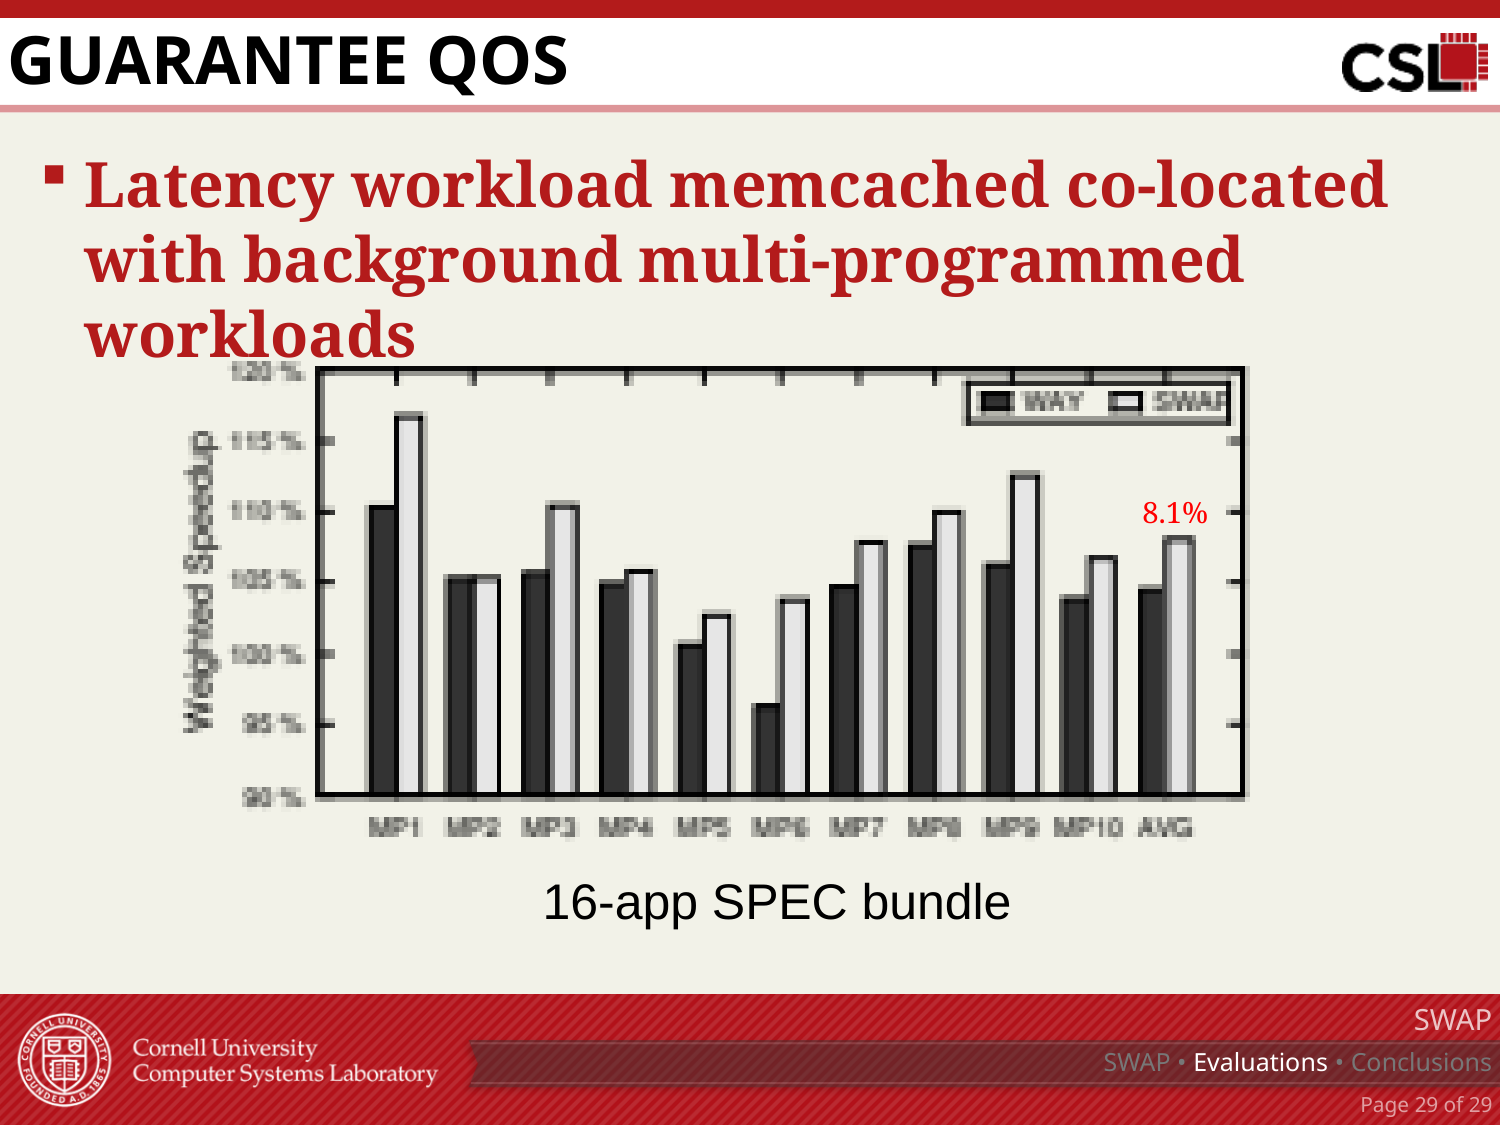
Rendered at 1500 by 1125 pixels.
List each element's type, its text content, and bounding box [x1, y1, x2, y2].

title Guarantee QoS [0, 29, 1313, 93]
text_box 16-app SPEC bundle [527, 896, 1027, 938]
picture [1342, 33, 1488, 92]
slide_number Page 28 of 29 [1275, 1087, 1500, 1125]
footer SWAP [487, 999, 1500, 1038]
text_box SWAP • Evaluations • Conclusions [474, 1046, 1500, 1077]
list Latency workload memcached co-located with background multi-programmed workloads [24, 137, 1475, 250]
picture [174, 337, 1276, 888]
picture [0, 994, 1500, 1125]
